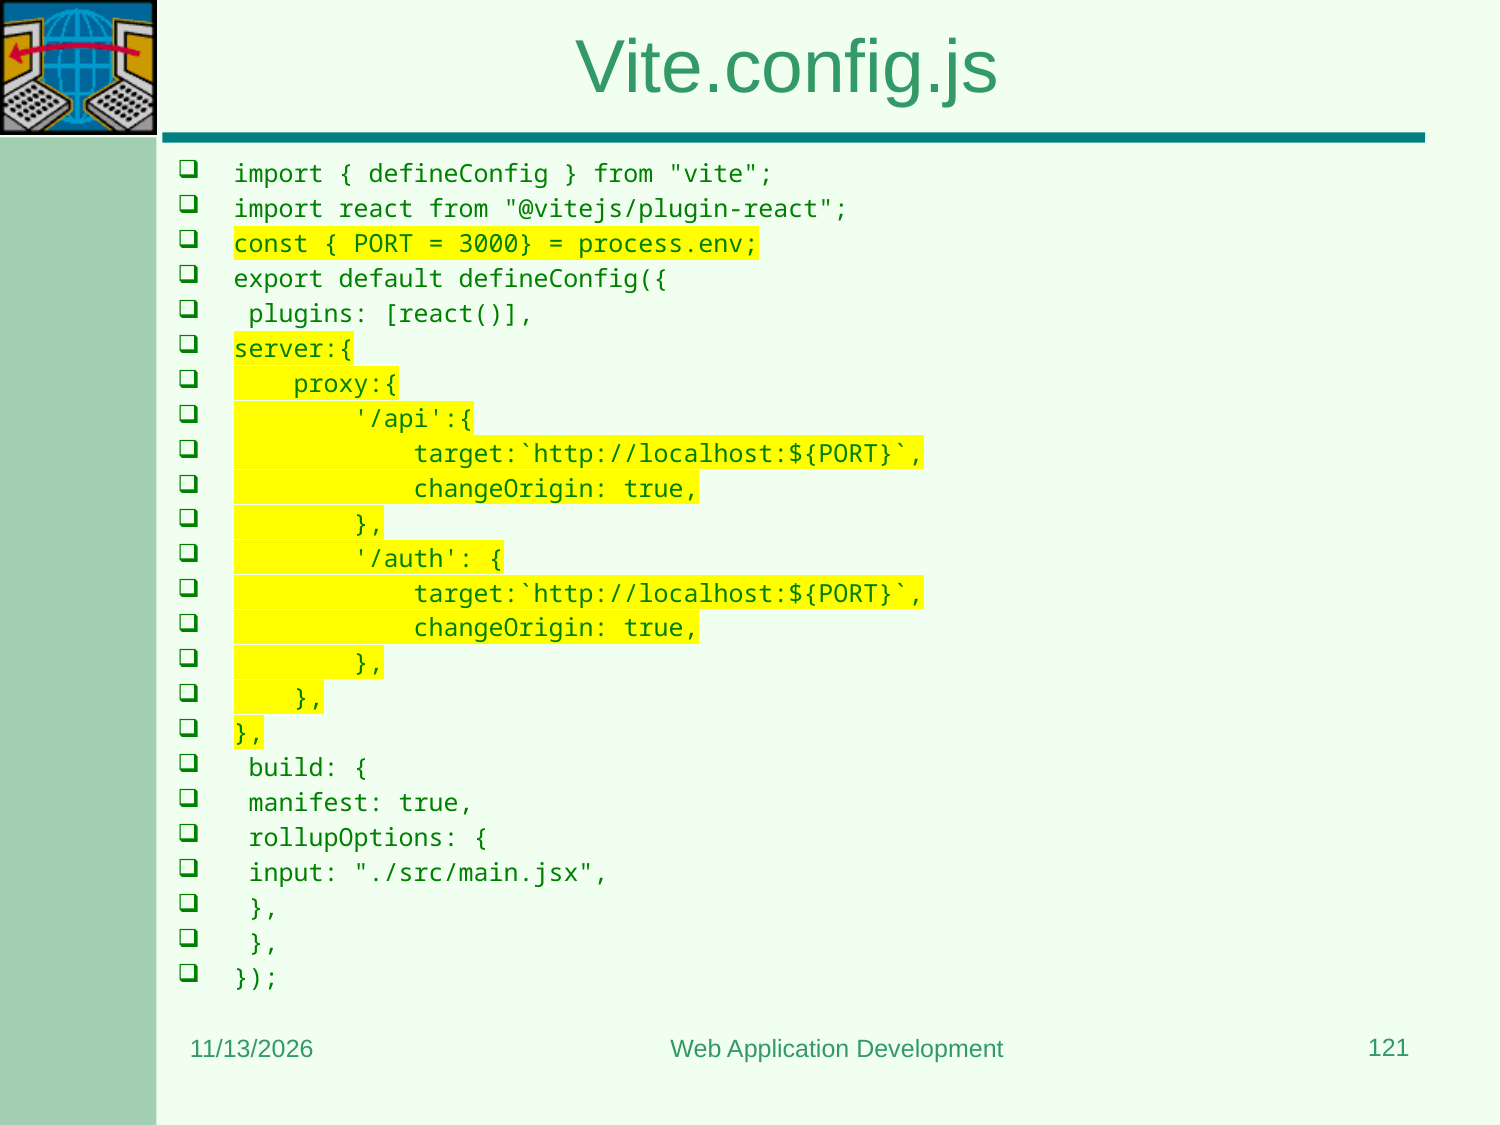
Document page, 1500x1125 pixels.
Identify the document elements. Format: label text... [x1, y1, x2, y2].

slide_number 121 [1237, 1024, 1426, 1103]
list import { defineConfig } from "vite"; import react from "@vitejs/plugin-react"; const { PORT = 3000} = process.env; export default defineConfig({ plugins: [react()], server:{ proxy:{ '/api':{ target:`http://localhost:${PORT}`, changeOrigin: true, }, '/auth': { target:`http://localhost:${PORT}`, changeOrigin: true, }, }, }, build: { manifest: true, rollupOptions: { input: "./src/main.jsx", }, }, }); [162, 149, 1488, 1013]
title Vite.config.js [150, 0, 1425, 125]
picture [0, 0, 157, 135]
footer Web Application Development [462, 1024, 1213, 1104]
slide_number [174, 1024, 438, 1104]
